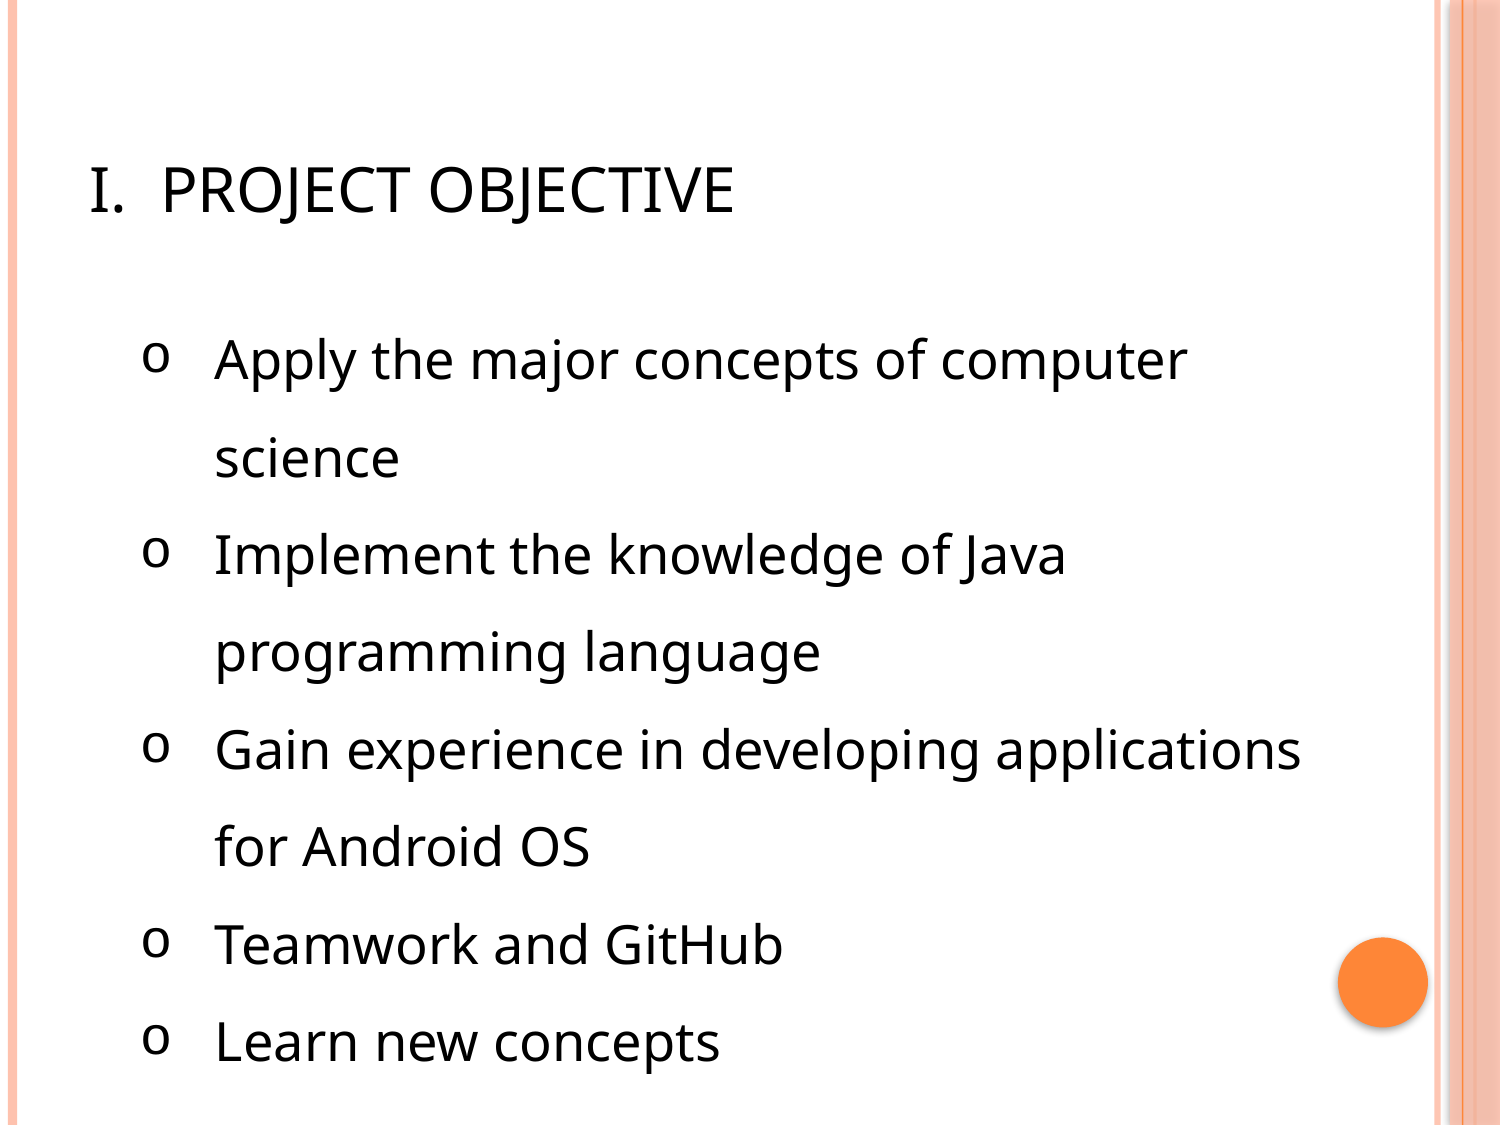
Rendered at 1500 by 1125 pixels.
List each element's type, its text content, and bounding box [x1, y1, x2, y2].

text_box Apply the major concepts of computer science Implement the knowledge of Java programming language Gain experience in developing applications for Android OS Teamwork and GitHub Learn new concepts [124, 285, 1338, 1125]
title I. Project Objective [75, 45, 1300, 233]
